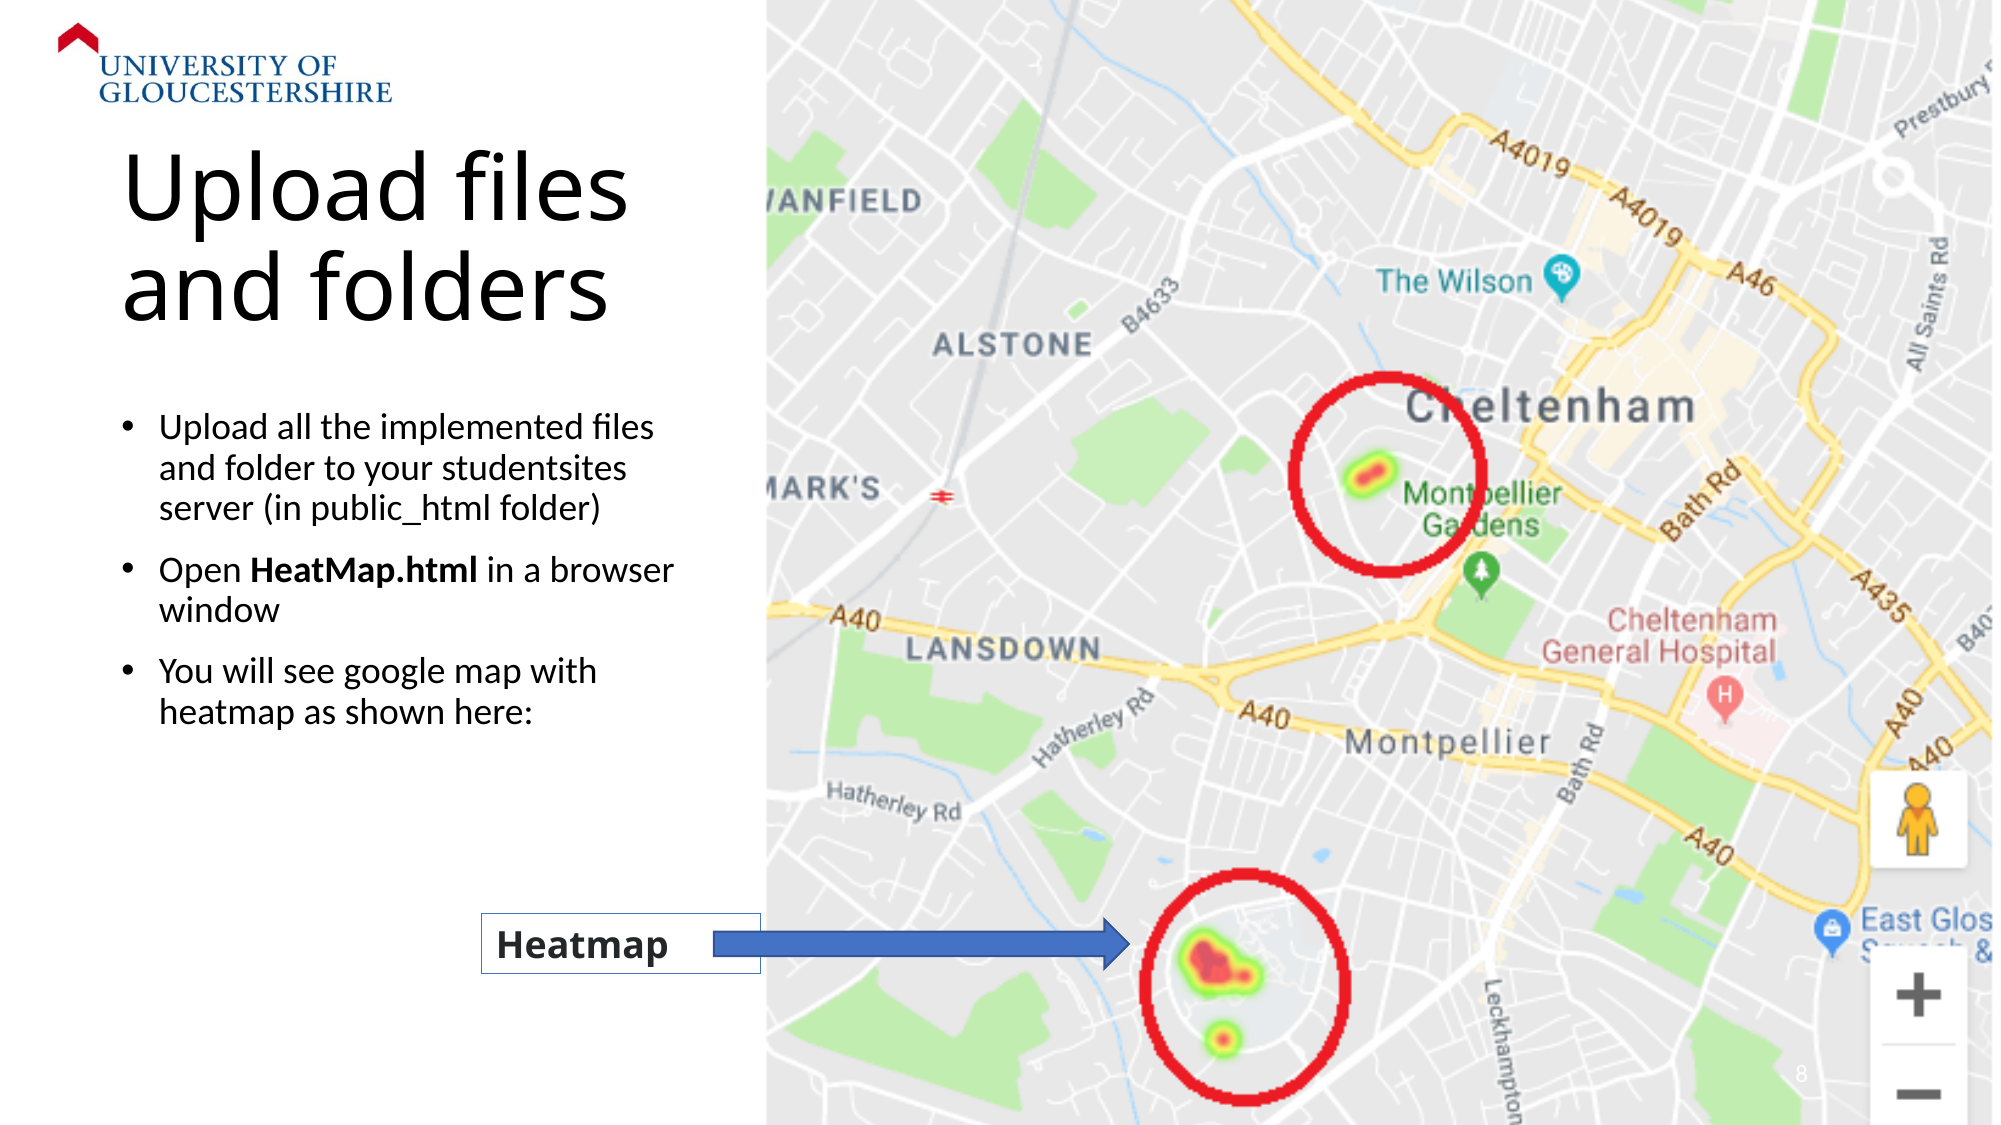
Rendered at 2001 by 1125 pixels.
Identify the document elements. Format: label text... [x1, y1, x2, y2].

text_box [712, 930, 760, 958]
title Upload files and folders [106, 103, 706, 379]
picture [760, 0, 2000, 1125]
text_box Heatmap [481, 913, 760, 974]
picture [41, 18, 411, 113]
list Upload all the implemented files and folder to your studentsites server (in public_html folder) Open HeatMap.html in a browser window You will see google map with heatmap as shown here: [106, 399, 706, 821]
